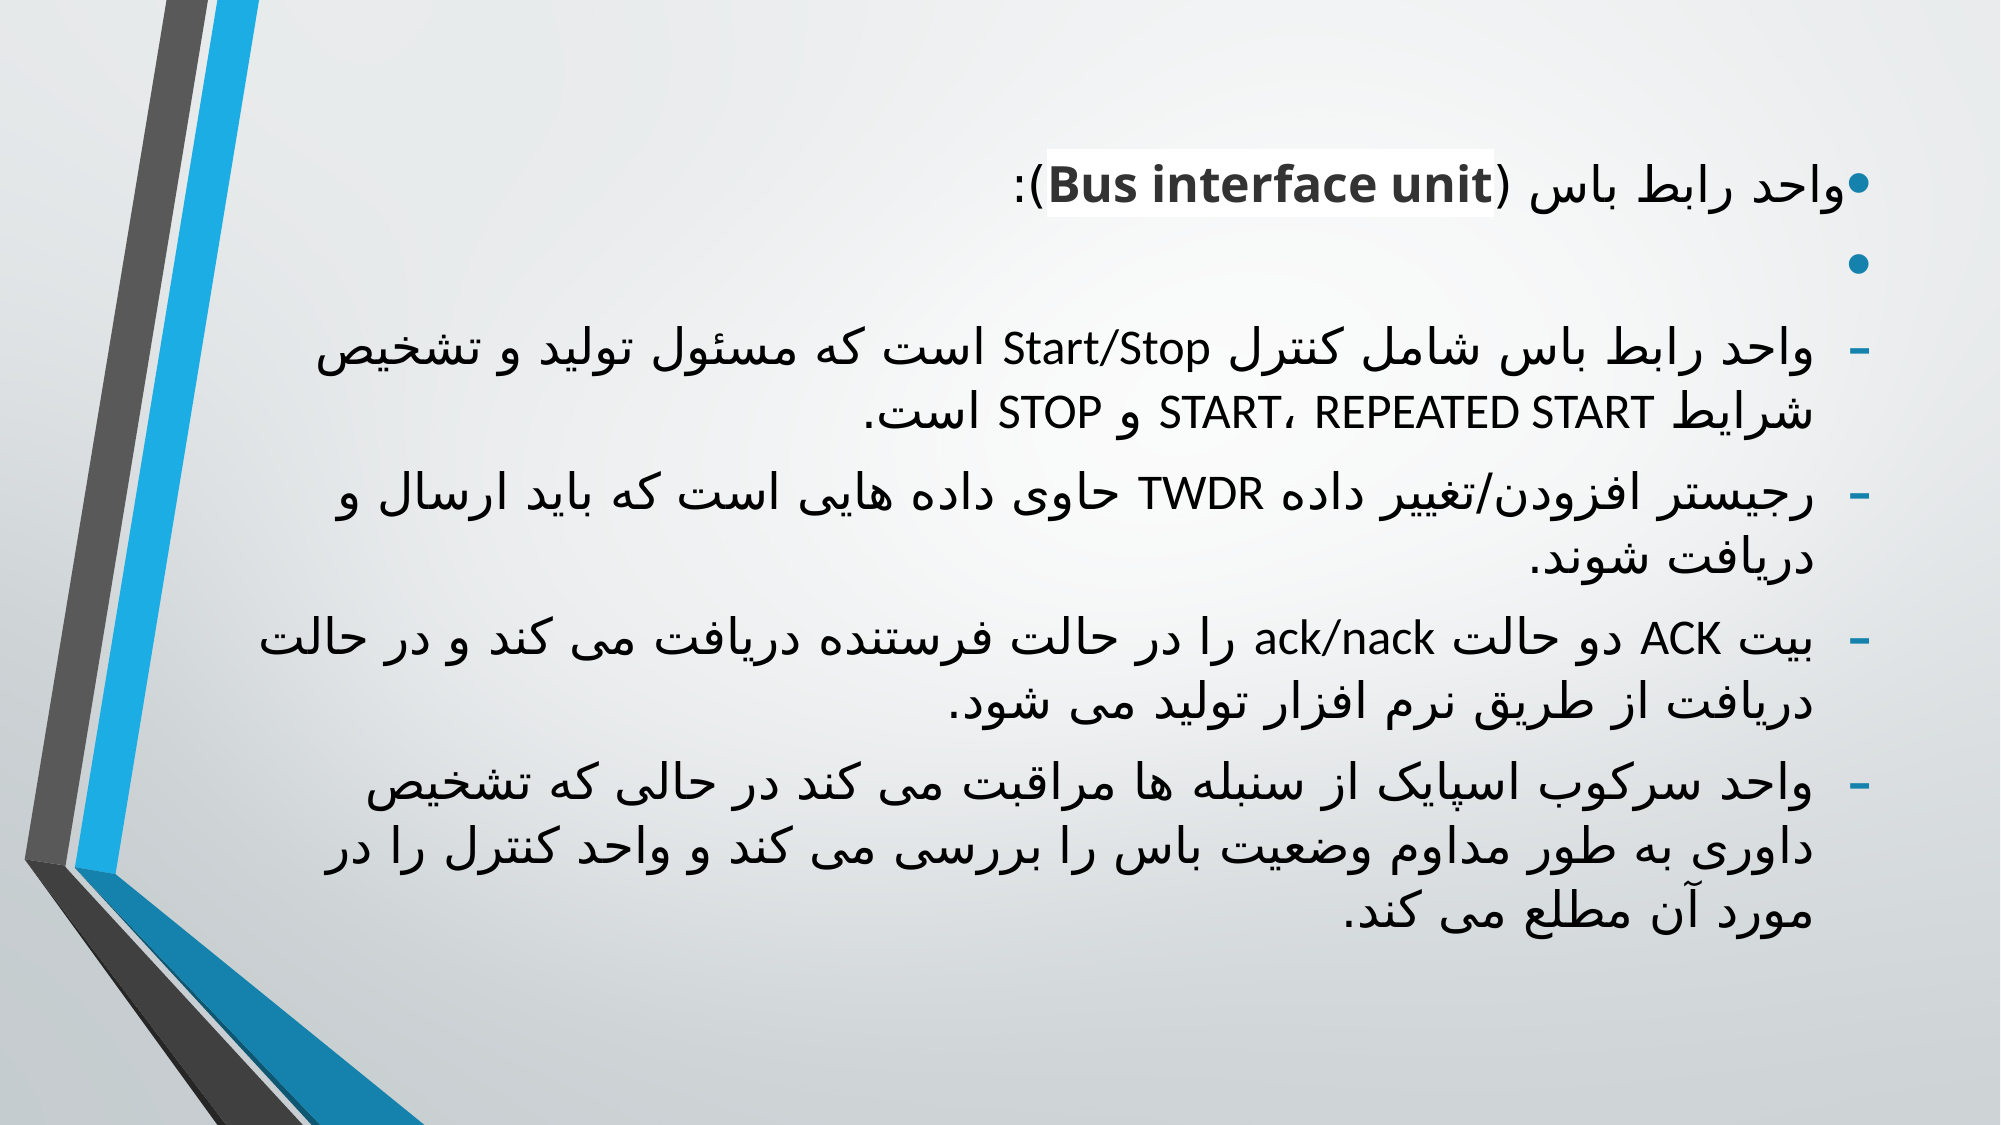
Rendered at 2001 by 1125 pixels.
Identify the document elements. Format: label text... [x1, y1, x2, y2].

list واحد رابط باس (Bus interface unit): واحد رابط باس شامل کنترل Start/Stop است که مسئول تولید و تشخیص شرایط START، REPEATED START و STOP است. رجیستر افزودن/تغییر داده TWDR حاوی داده هایی است که باید ارسال و دریافت شوند. بیت ACK دو حالت ack/nack را در حالت فرستنده دریافت می کند و در حالت دریافت از طریق نرم افزار تولید می شود. واحد سرکوب اسپایک از سنبله ها مراقبت می کند در حالی که تشخیص داوری به طور مداوم وضعیت باس را بررسی می کند و واحد کنترل را در مورد آن مطلع می کند. [243, 141, 1887, 950]
